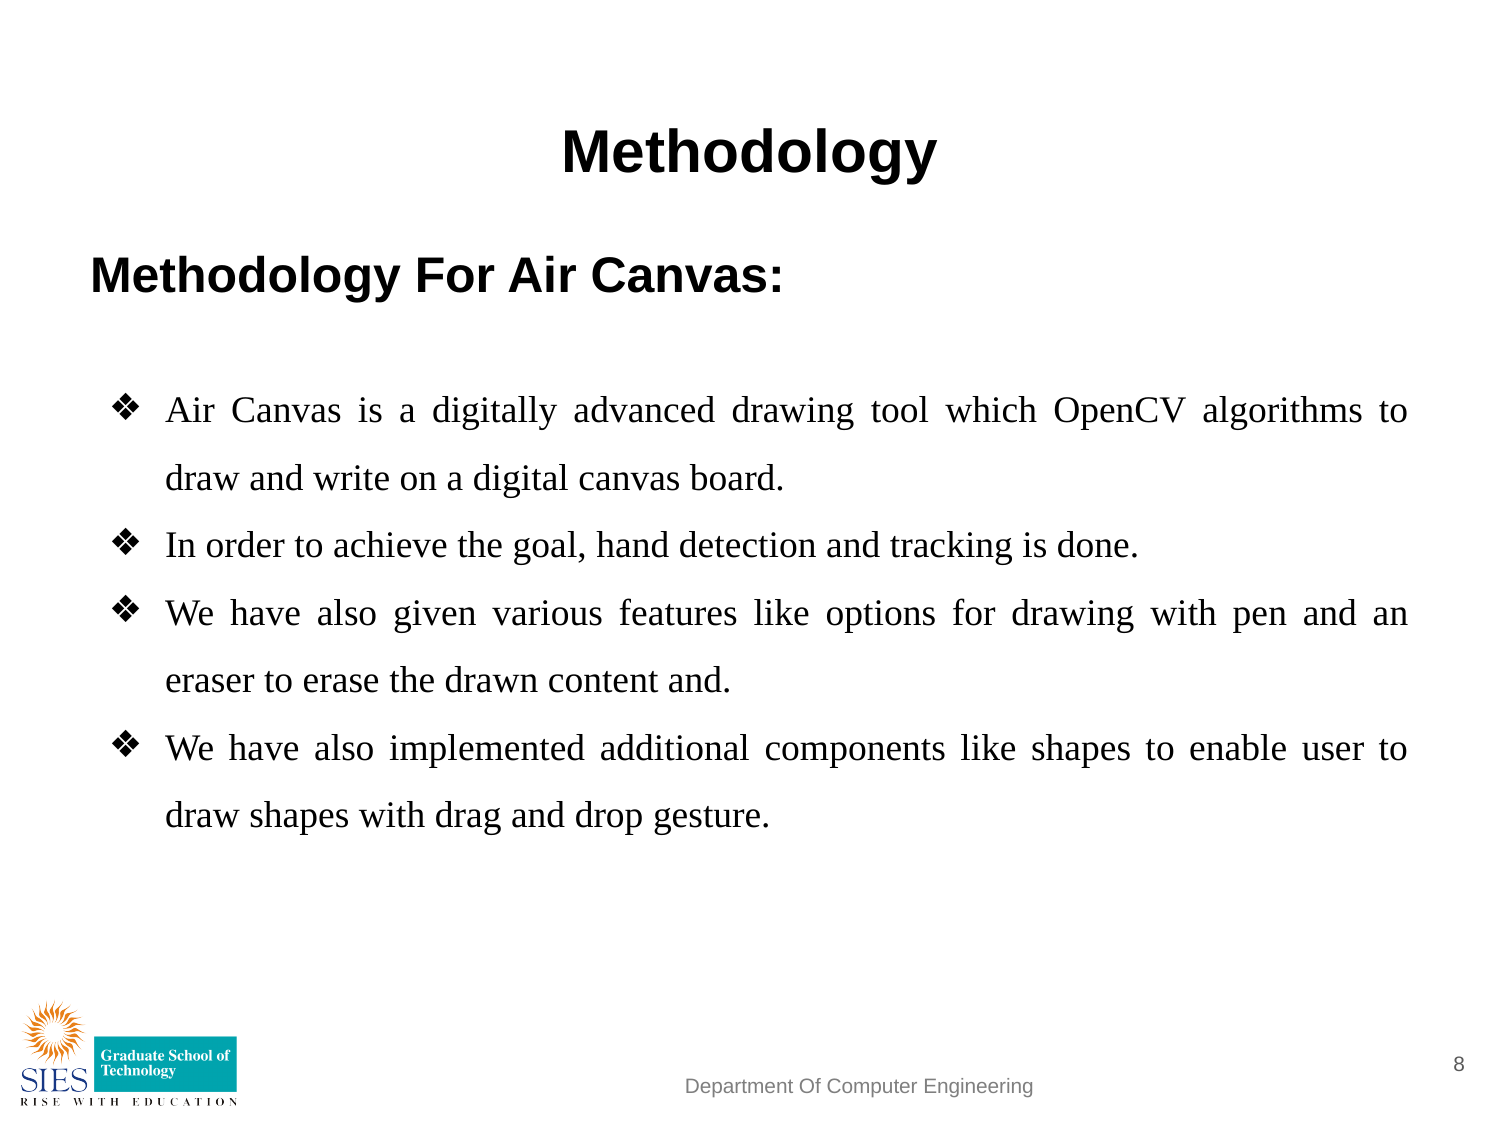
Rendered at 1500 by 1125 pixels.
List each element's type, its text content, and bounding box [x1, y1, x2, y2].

picture [20, 998, 237, 1106]
list Methodology For Air Canvas: Air Canvas is a digitally advanced drawing tool which OpenCV algorithms to draw and write on a digital canvas board. In order to achieve the goal, hand detection and tracking is done. We have also given various features like options for drawing with pen and an eraser to erase the drawn content and. We have also implemented additional components like shapes to enable user to draw shapes with drag and drop gesture. [75, 235, 1425, 1005]
slide_number 8 [1389, 1019, 1480, 1106]
title Methodology [51, 97, 1449, 196]
